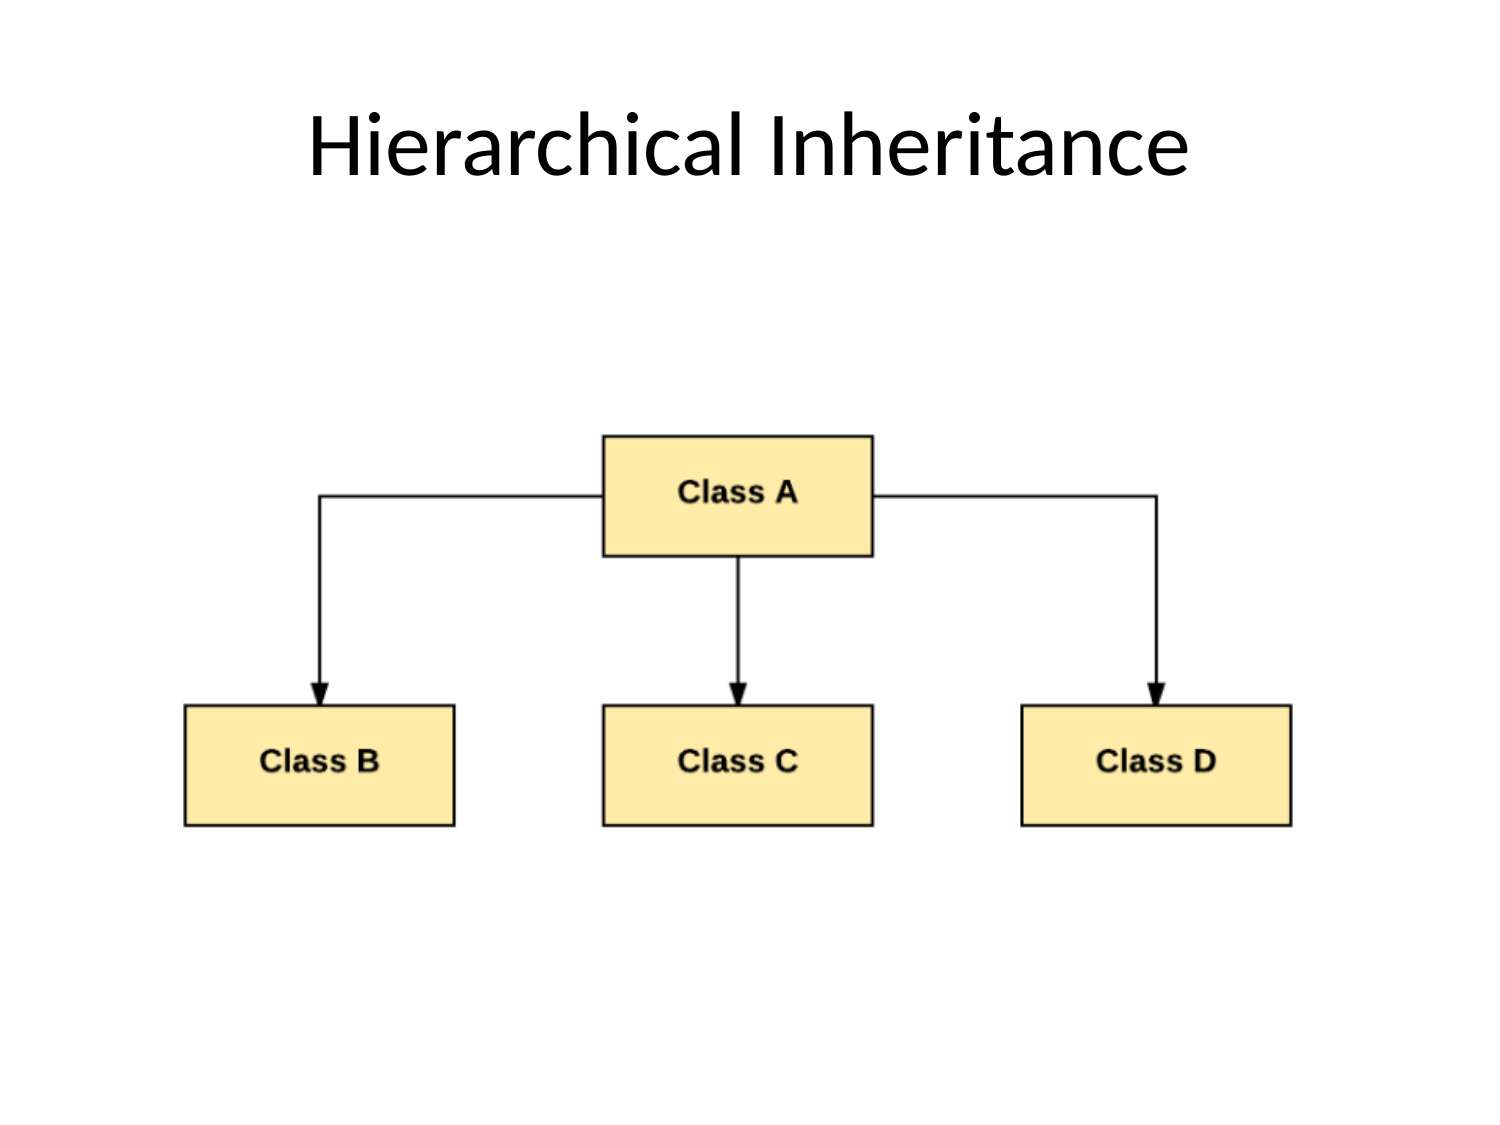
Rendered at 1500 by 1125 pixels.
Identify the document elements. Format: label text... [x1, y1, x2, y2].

title Hierarchical Inheritance [75, 45, 1425, 233]
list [132, 391, 1368, 877]
